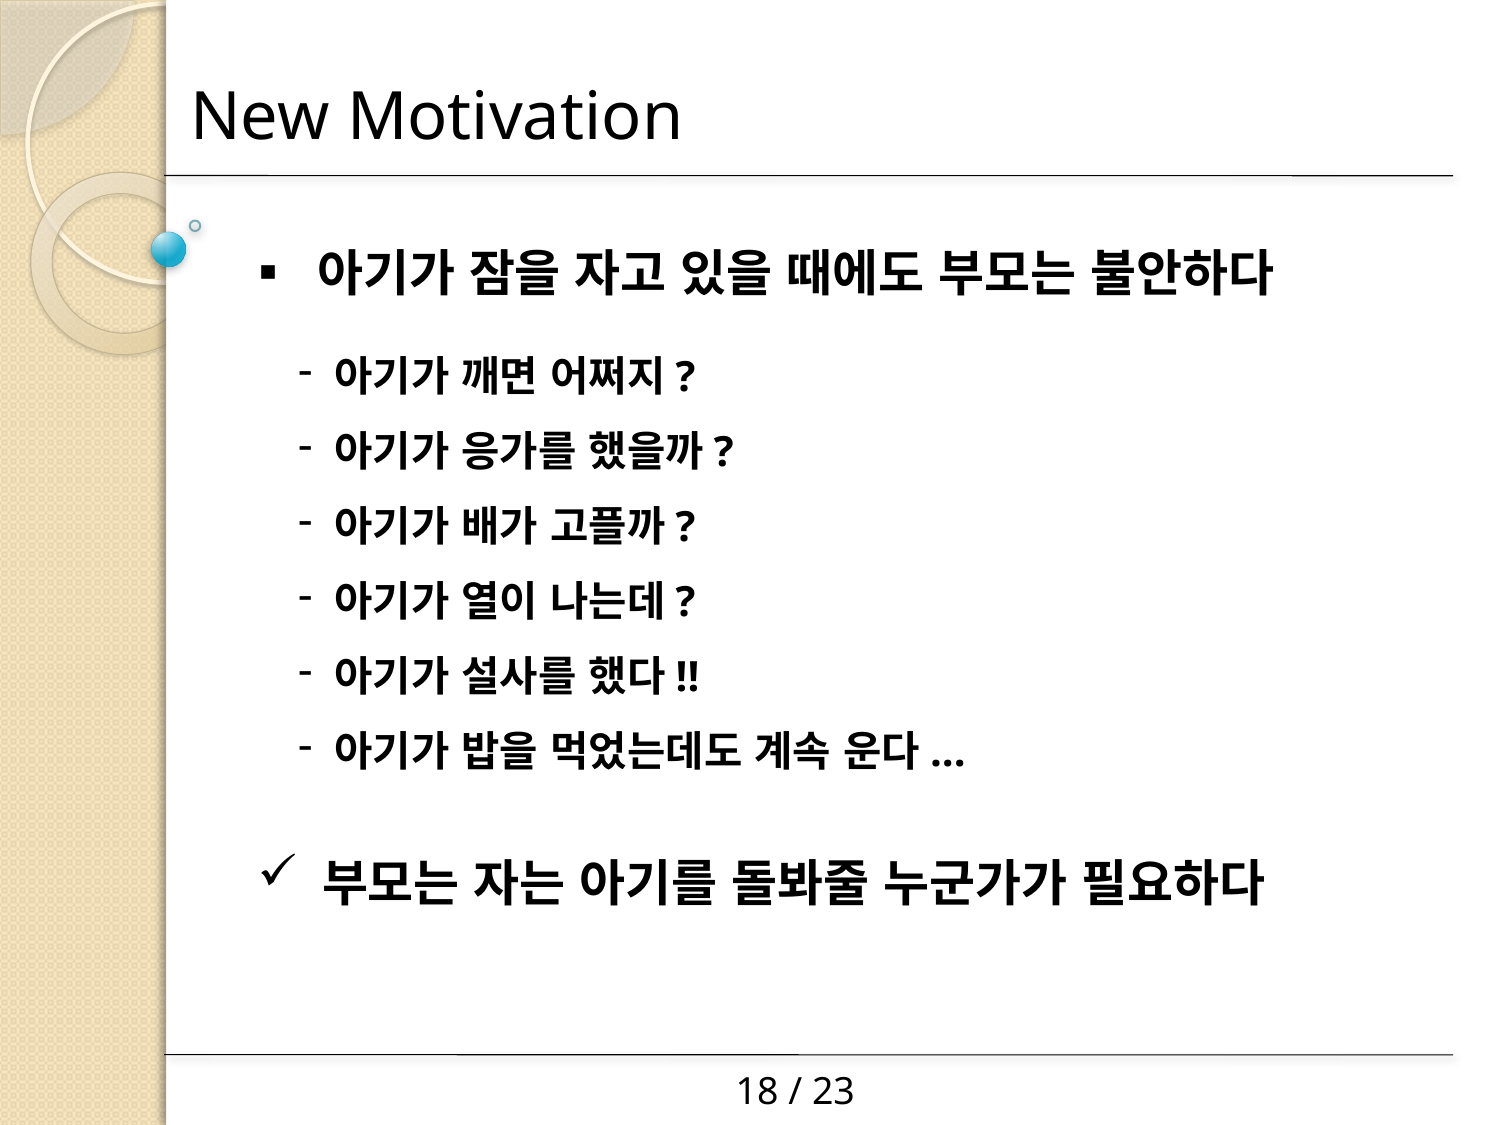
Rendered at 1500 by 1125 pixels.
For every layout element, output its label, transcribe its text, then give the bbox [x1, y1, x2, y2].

text_box 18 / 23 [720, 1059, 870, 1120]
text_box 부모는 자는 아기를 돌봐줄 누군가가 필요하다 [242, 843, 1282, 919]
text_box New Motivation [175, 65, 699, 161]
text_box ▪ 아기가 잠을 자고 있을 때에도 부모는 불안하다 [229, 234, 1291, 310]
text_box 아기가 깨면 어쩌지? 아기가 응가를 했을까? 아기가 배가 고플까? 아기가 열이 나는데? 아기가 설사를 했다!! 아기가 밥을 먹었는데도 계속 운다... [283, 317, 982, 783]
